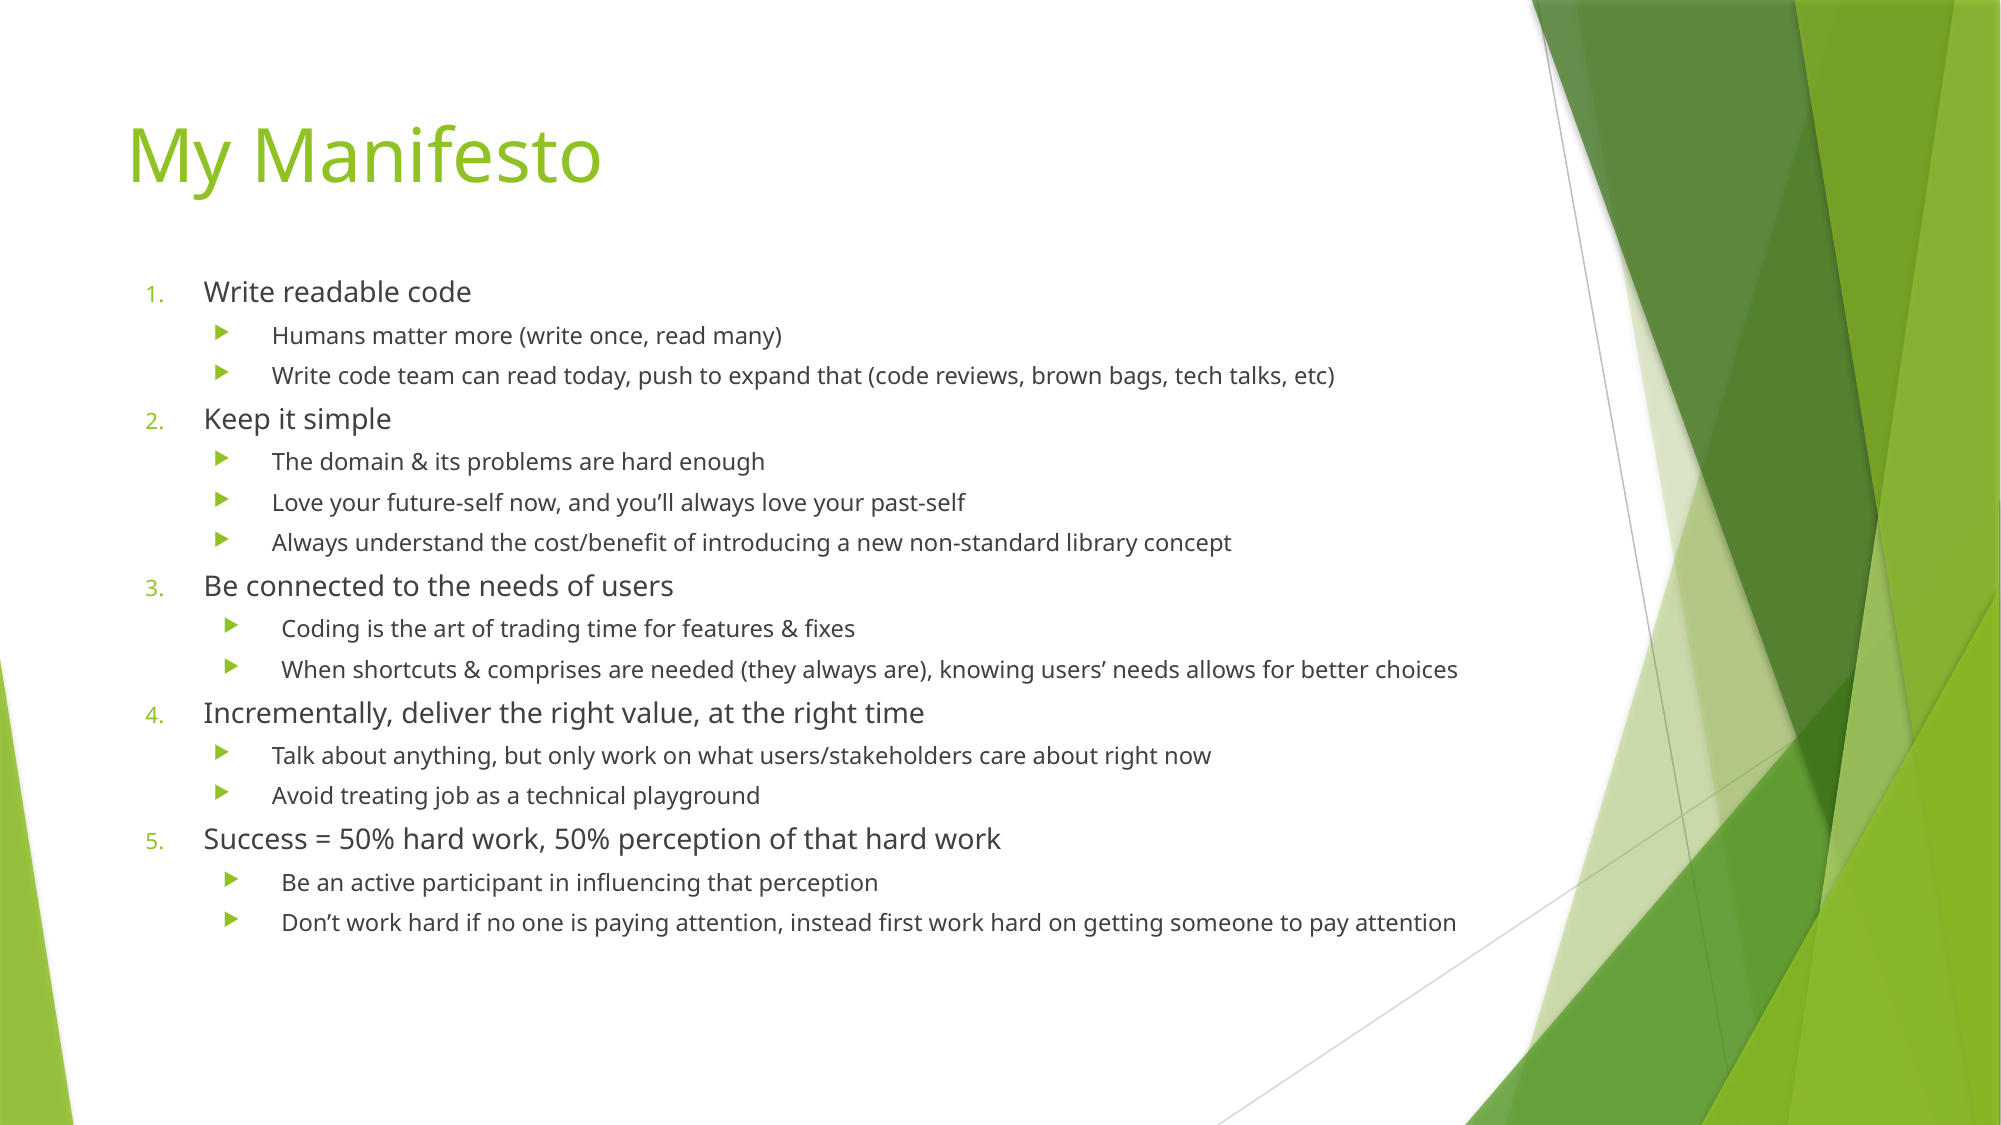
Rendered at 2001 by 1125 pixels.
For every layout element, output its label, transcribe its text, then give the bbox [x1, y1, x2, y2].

list Write readable code Humans matter more (write once, read many) Write code team can read today, push to expand that (code reviews, brown bags, tech talks, etc) Keep it simple The domain & its problems are hard enough Love your future-self now, and you’ll always love your past-self Always understand the cost/benefit of introducing a new non-standard library concept Be connected to the needs of users Coding is the art of trading time for features & fixes When shortcuts & comprises are needed (they always are), knowing users’ needs allows for better choices Incrementally, deliver the right value, at the right time Talk about anything, but only work on what users/stakeholders care about right now Avoid treating job as a technical playground Success = 50% hard work, 50% perception of that hard work Be an active participant in influencing that perception Don’t work hard if no one is paying attention, instead first work hard on getting someone to pay attention [111, 266, 1522, 992]
title My Manifesto [111, 99, 1522, 236]
